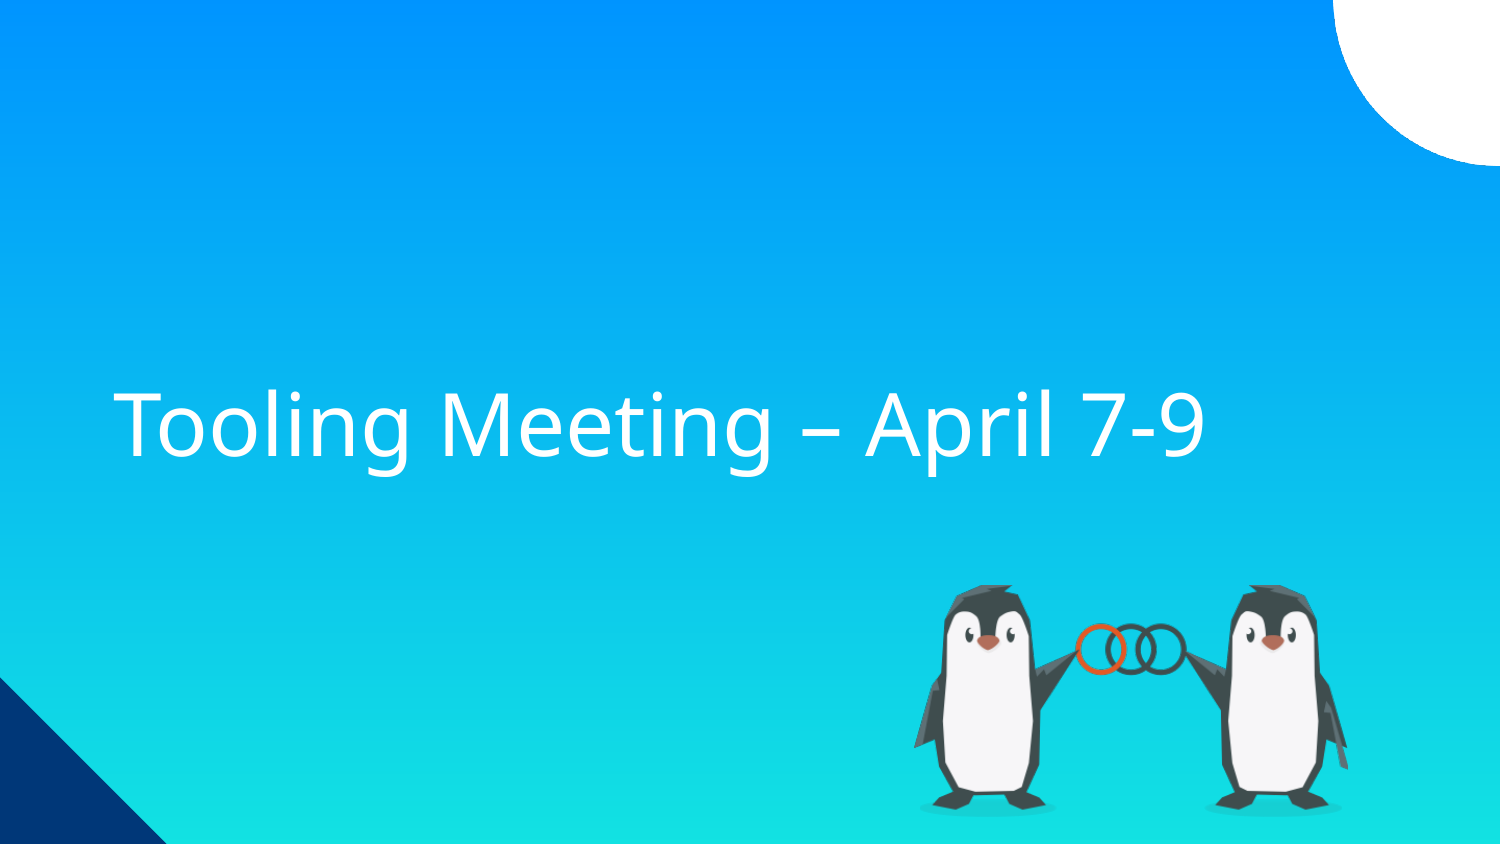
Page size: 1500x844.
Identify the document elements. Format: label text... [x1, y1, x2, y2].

picture [0, 0, 1500, 166]
title Tooling Meeting – April 7-9 [98, 353, 1447, 491]
picture [914, 585, 1348, 817]
